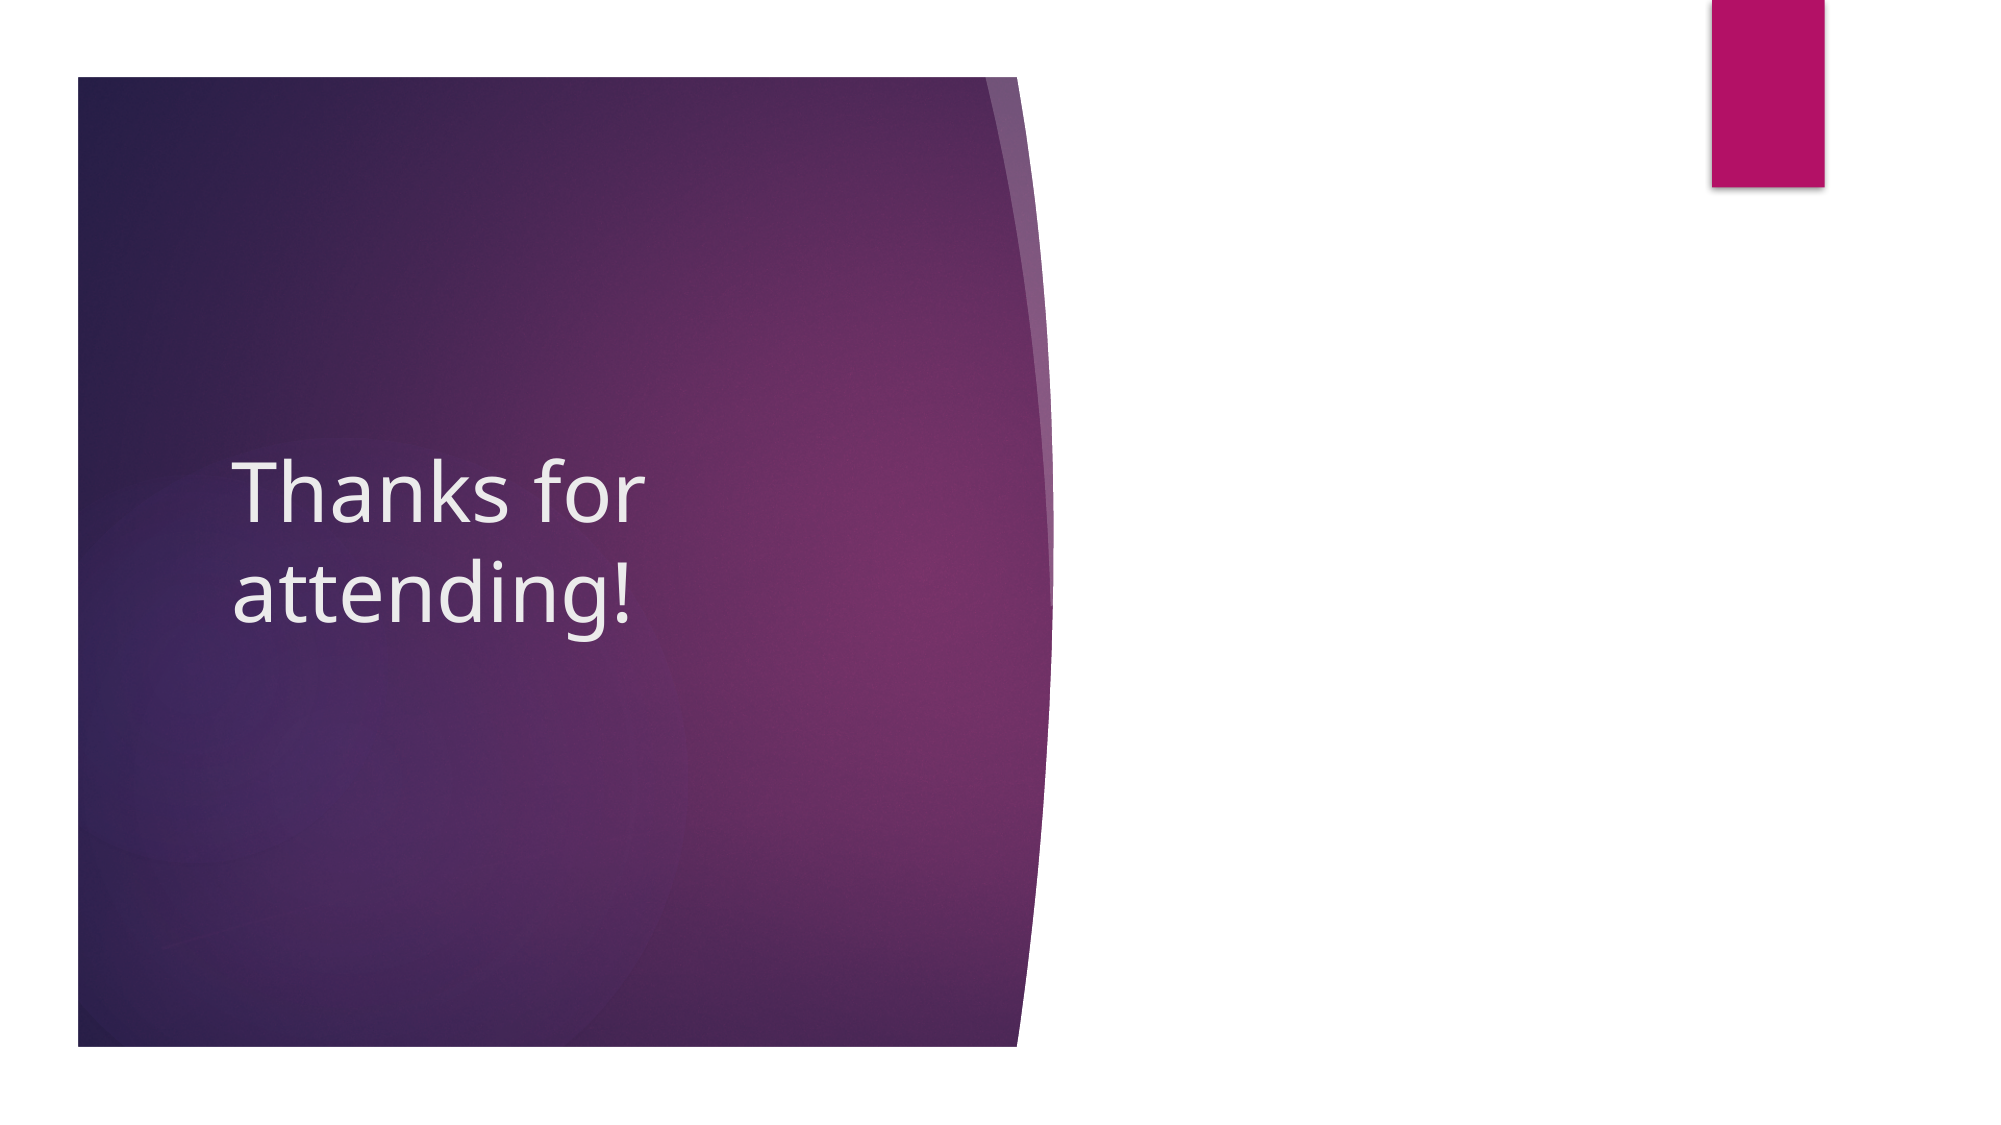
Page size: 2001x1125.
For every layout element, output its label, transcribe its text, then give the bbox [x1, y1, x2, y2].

title Thanks for attending! [216, 352, 931, 727]
